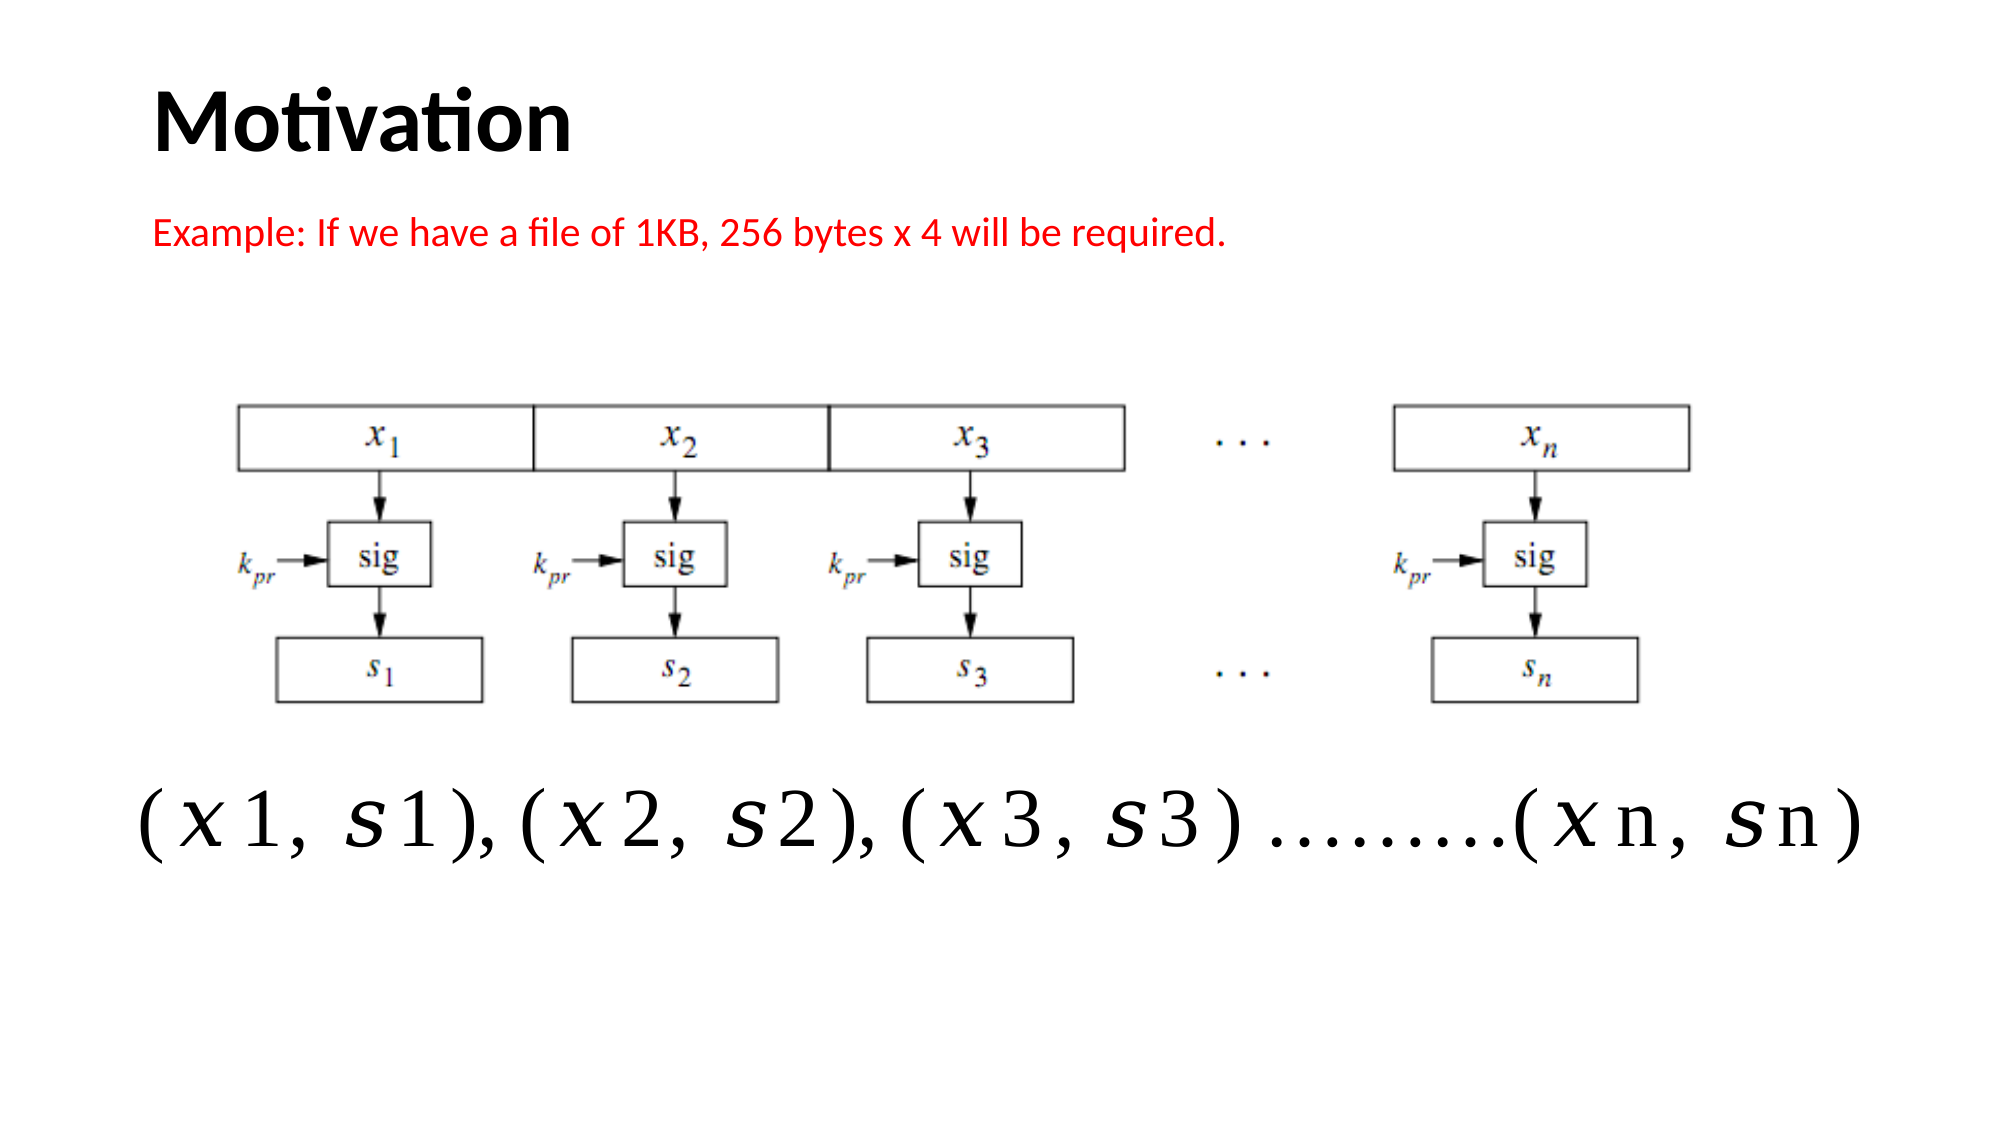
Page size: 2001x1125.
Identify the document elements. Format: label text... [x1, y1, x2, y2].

title Motivation [137, 13, 1947, 231]
picture [222, 390, 1701, 718]
list Example: If we have a file of 1KB, 256 bytes x 4 will be required. [137, 231, 1863, 297]
